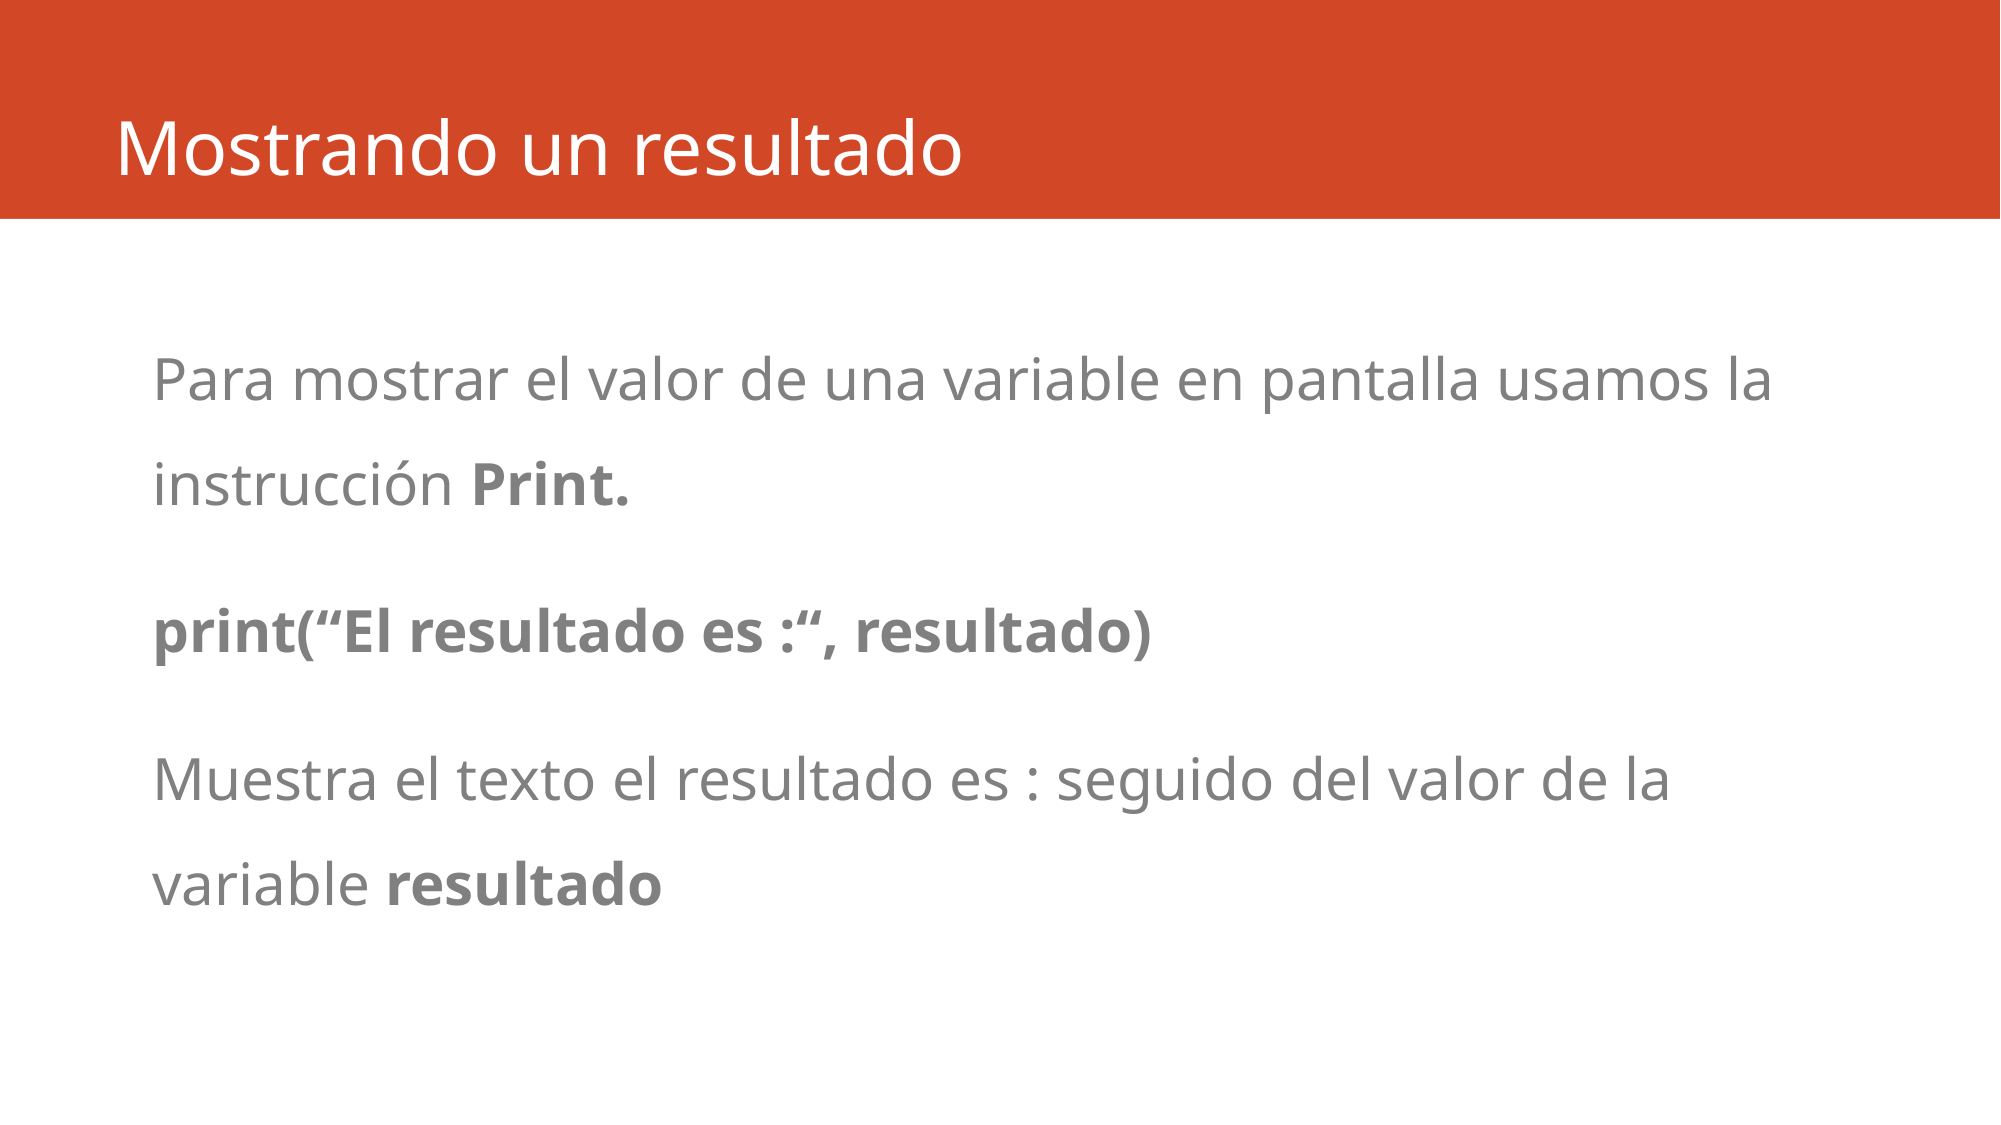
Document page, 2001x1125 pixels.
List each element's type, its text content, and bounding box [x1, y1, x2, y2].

list Para mostrar el valor de una variable en pantalla usamos la instrucción Print. print(“El resultado es :“, resultado) Muestra el texto el resultado es : seguido del valor de la variable resultado [137, 299, 1863, 1014]
title Mostrando un resultado [99, 0, 1863, 199]
